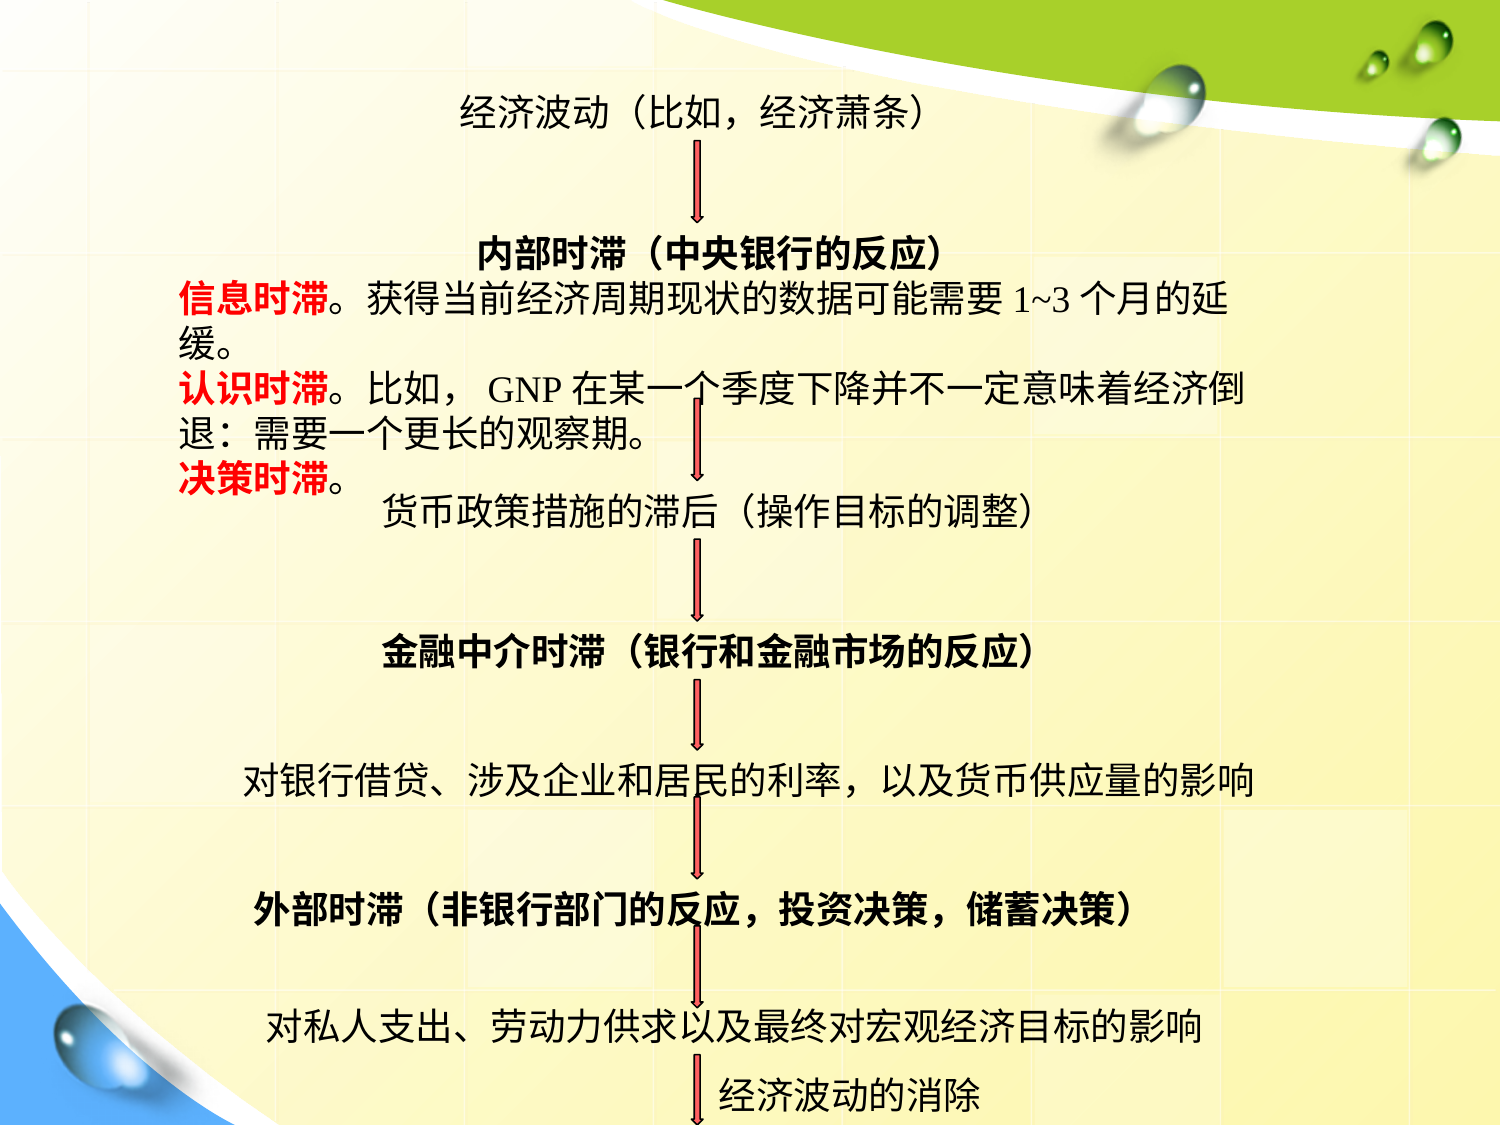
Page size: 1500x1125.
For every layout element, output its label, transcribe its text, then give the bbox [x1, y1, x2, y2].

text_box 对私人支出、劳动力供求以及最终对宏观经济目标的影响 [250, 996, 1219, 1056]
text_box 对银行借贷、涉及企业和居民的利率，以及货币供应量的影响 [227, 749, 1271, 810]
text_box [691, 796, 704, 878]
text_box [694, 925, 701, 996]
text_box 金融中介时滞（银行和金融市场的反应） [366, 621, 1072, 681]
picture [1055, 0, 1500, 306]
text_box [691, 398, 704, 480]
text_box [691, 679, 704, 749]
text_box [691, 539, 704, 621]
text_box 内部时滞（中央银行的反应） 信息时滞。获得当前经济周期现状的数据可能需要1~3个月的延缓。 认识时滞。比如，GNP在某一个季度下降并不一定意味着经济倒退：需要一个更长的观察期。 决策时滞。 [163, 222, 1278, 508]
text_box 经济波动（比如，经济萧条） [445, 81, 985, 142]
text_box 经济波动的消除 [704, 1064, 997, 1125]
text_box 外部时滞（非银行部门的反应，投资决策，储蓄决策） [238, 878, 1169, 939]
text_box [691, 140, 704, 222]
text_box 货币政策措施的滞后（操作目标的调整） [366, 480, 1072, 541]
text_box [691, 1054, 704, 1125]
picture [0, 918, 230, 1125]
